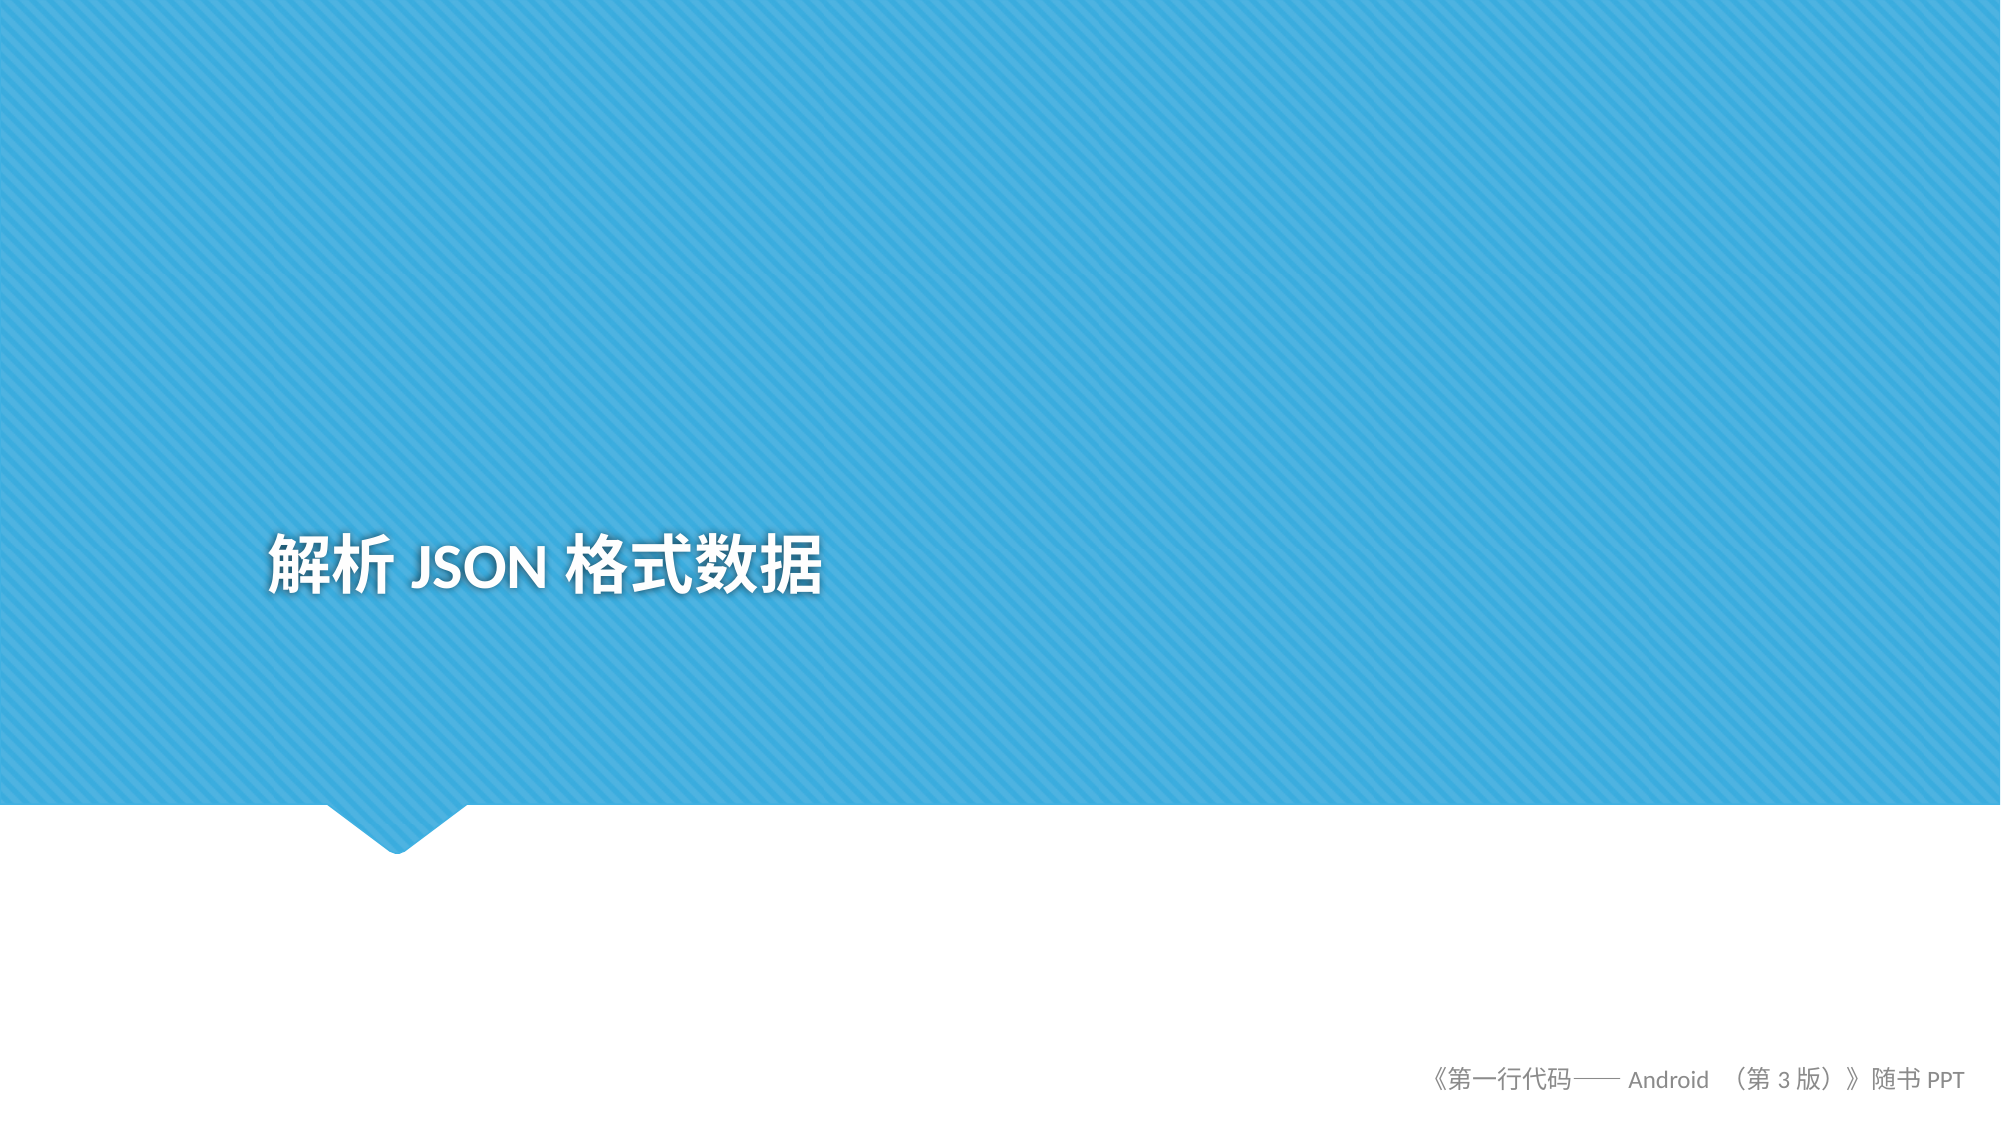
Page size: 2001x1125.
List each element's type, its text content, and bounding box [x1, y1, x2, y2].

title 解析JSON格式数据 [251, 515, 1748, 610]
